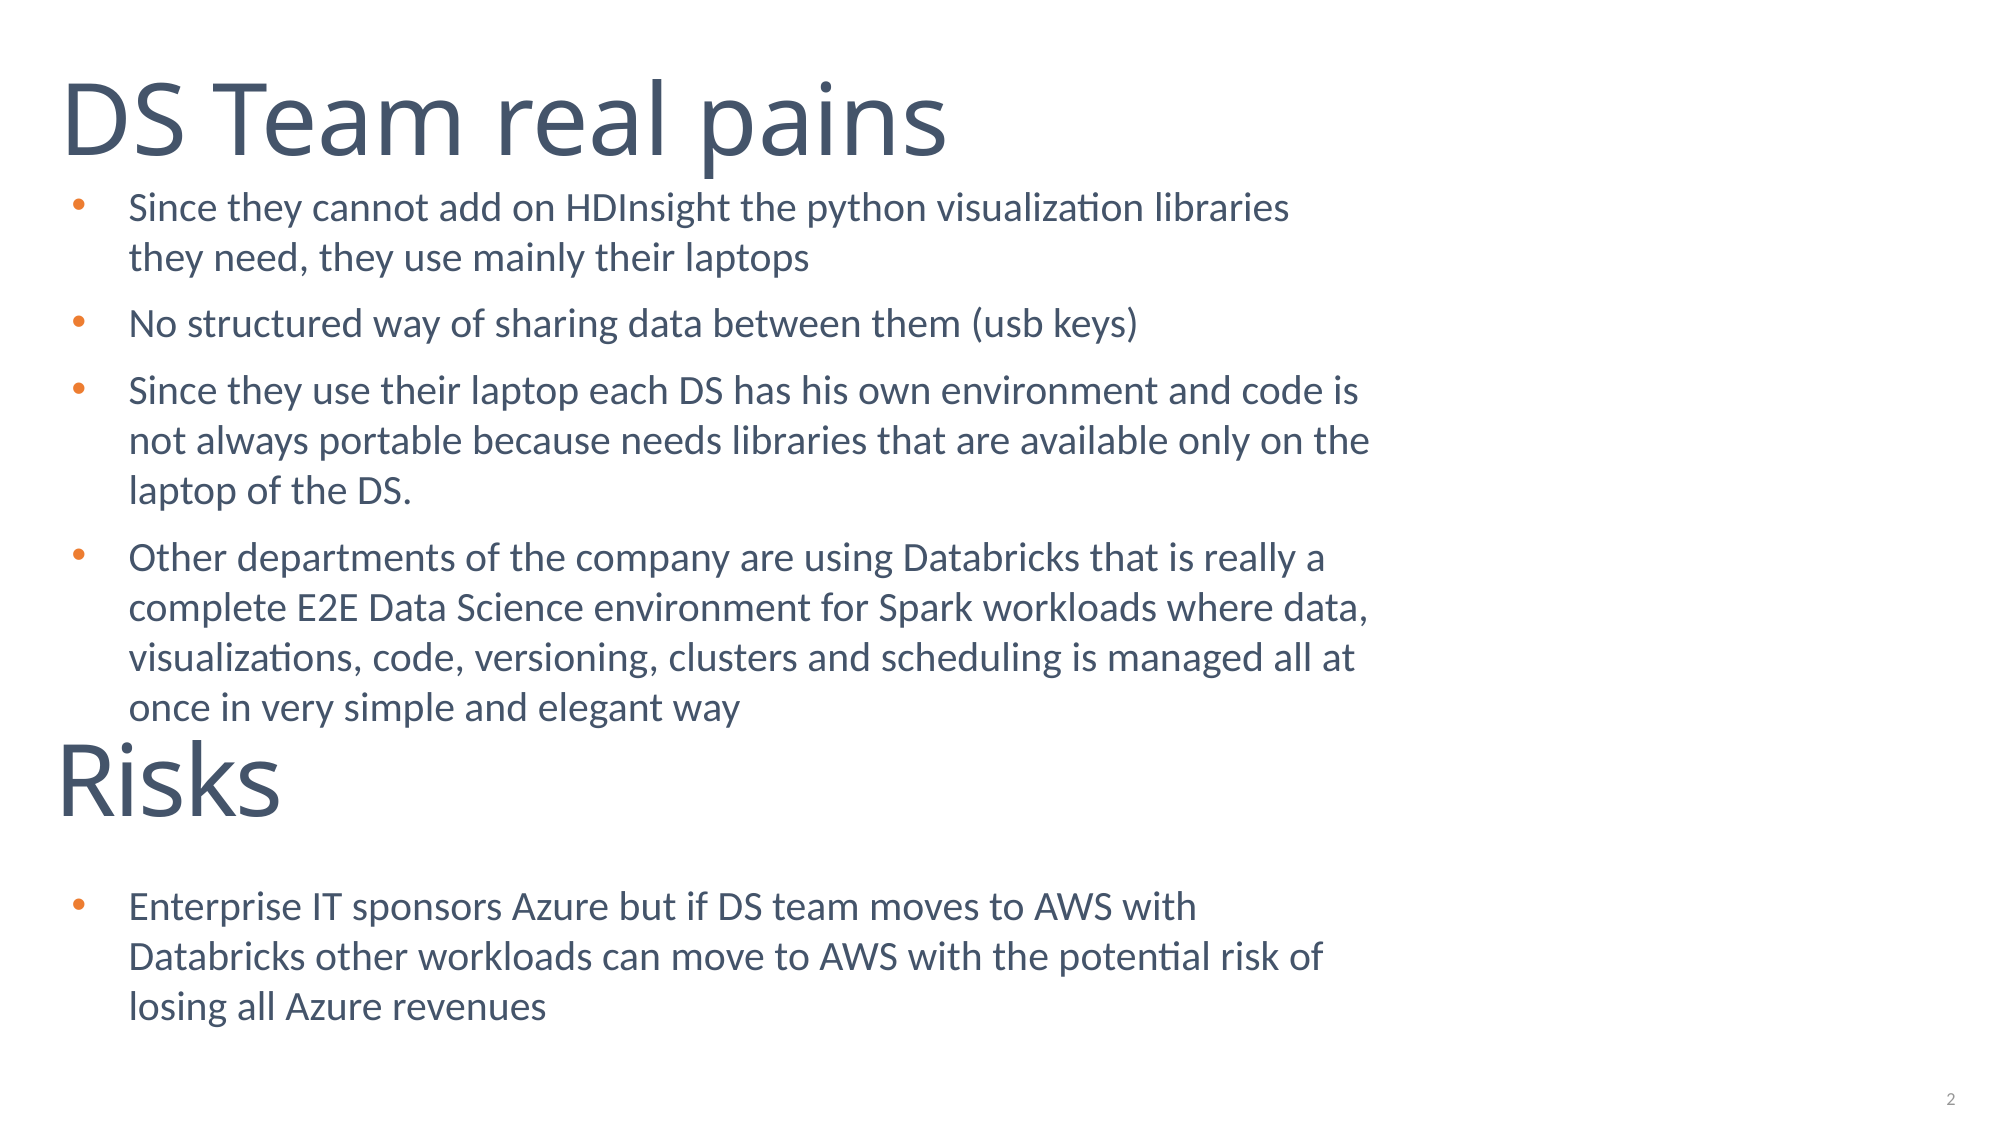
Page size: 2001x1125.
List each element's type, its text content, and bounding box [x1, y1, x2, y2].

slide_number 2 [1864, 1087, 1956, 1110]
text_box Enterprise IT sponsors Azure but if DS team moves to AWS with Databricks other workloads can move to AWS with the potential risk of losing all Azure revenues [63, 878, 1373, 1030]
text_box Since they cannot add on HDInsight the python visualization libraries they need, they use mainly their laptops No structured way of sharing data between them (usb keys) Since they use their laptop each DS has his own environment and code is not always portable because needs libraries that are available only on the laptop of the DS. Other departments of the company are using Databricks that is really a complete E2E Data Science environment for Spark workloads where data, visualizations, code, versioning, clusters and scheduling is managed all at once in very simple and elegant way [63, 179, 1373, 715]
text_box Risks [30, 715, 1943, 868]
title DS Team real pains [44, 47, 1956, 200]
